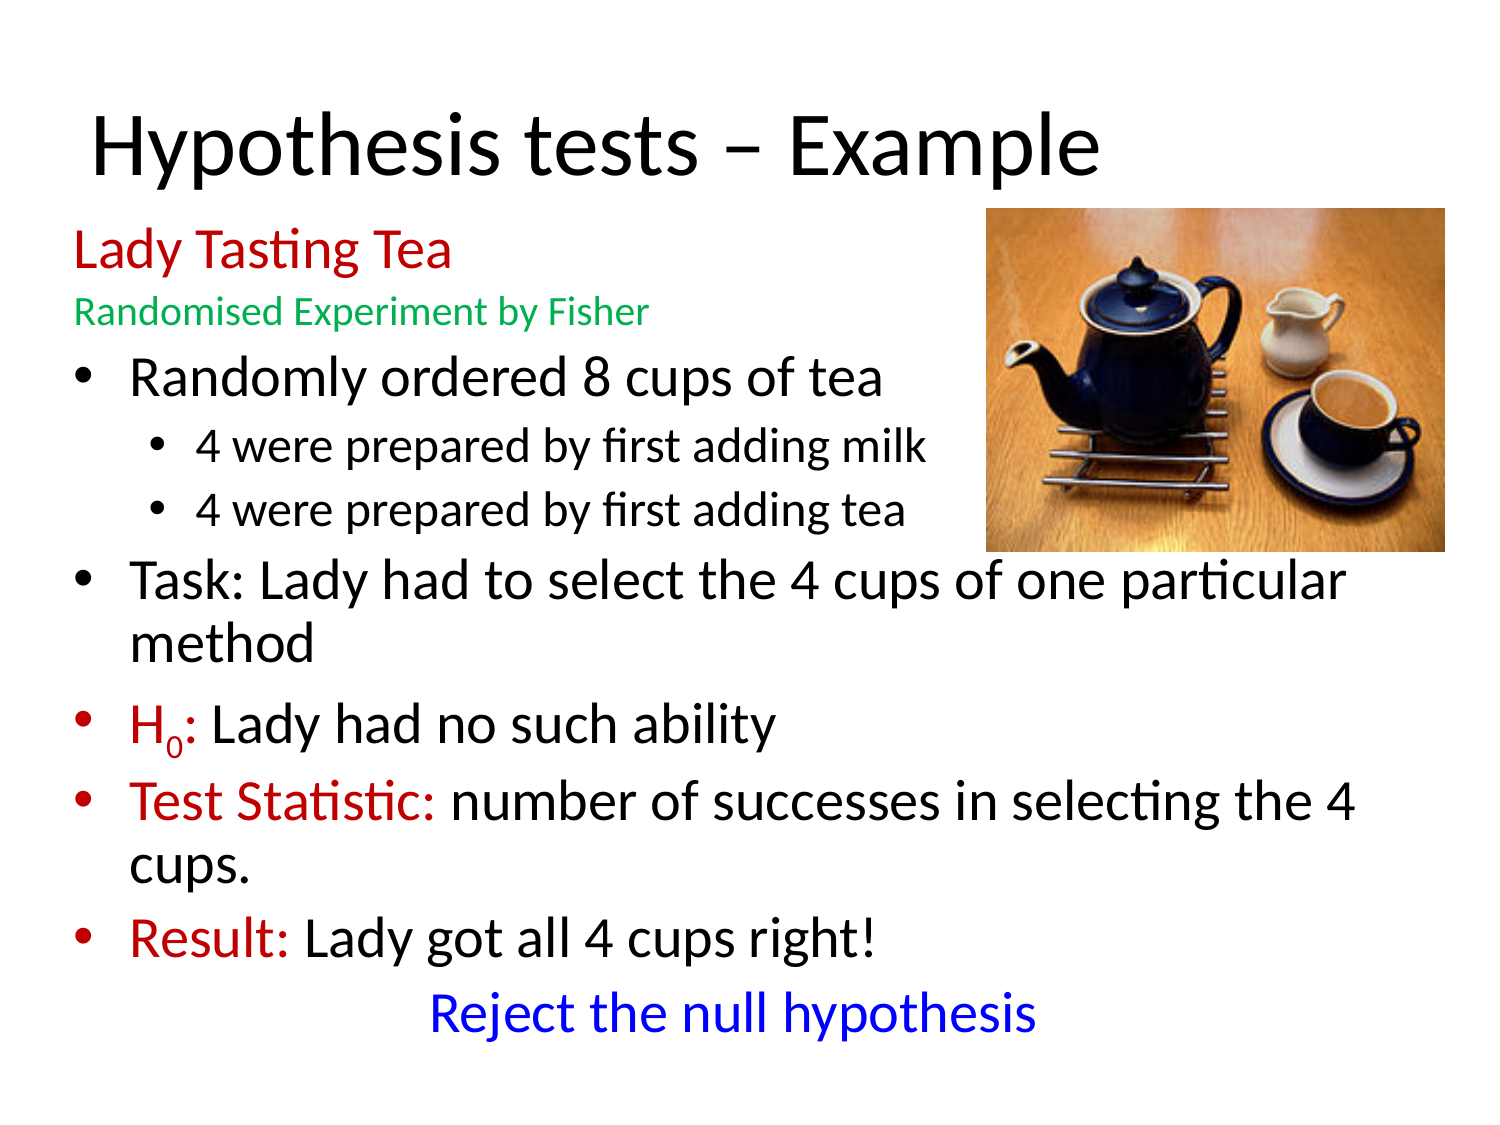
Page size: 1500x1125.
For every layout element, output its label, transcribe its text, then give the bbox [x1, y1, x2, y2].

title Hypothesis tests – Example [75, 45, 1425, 210]
list Lady Tasting Tea Randomised Experiment by Fisher Randomly ordered 8 cups of tea 4 were prepared by first adding milk 4 were prepared by first adding tea Task: Lady had to select the 4 cups of one particular method H0: Lady had no such ability Test Statistic: number of successes in selecting the 4 cups. Result: Lady got all 4 cups right! Reject the null hypothesis [58, 210, 1409, 1125]
picture [985, 207, 1445, 553]
